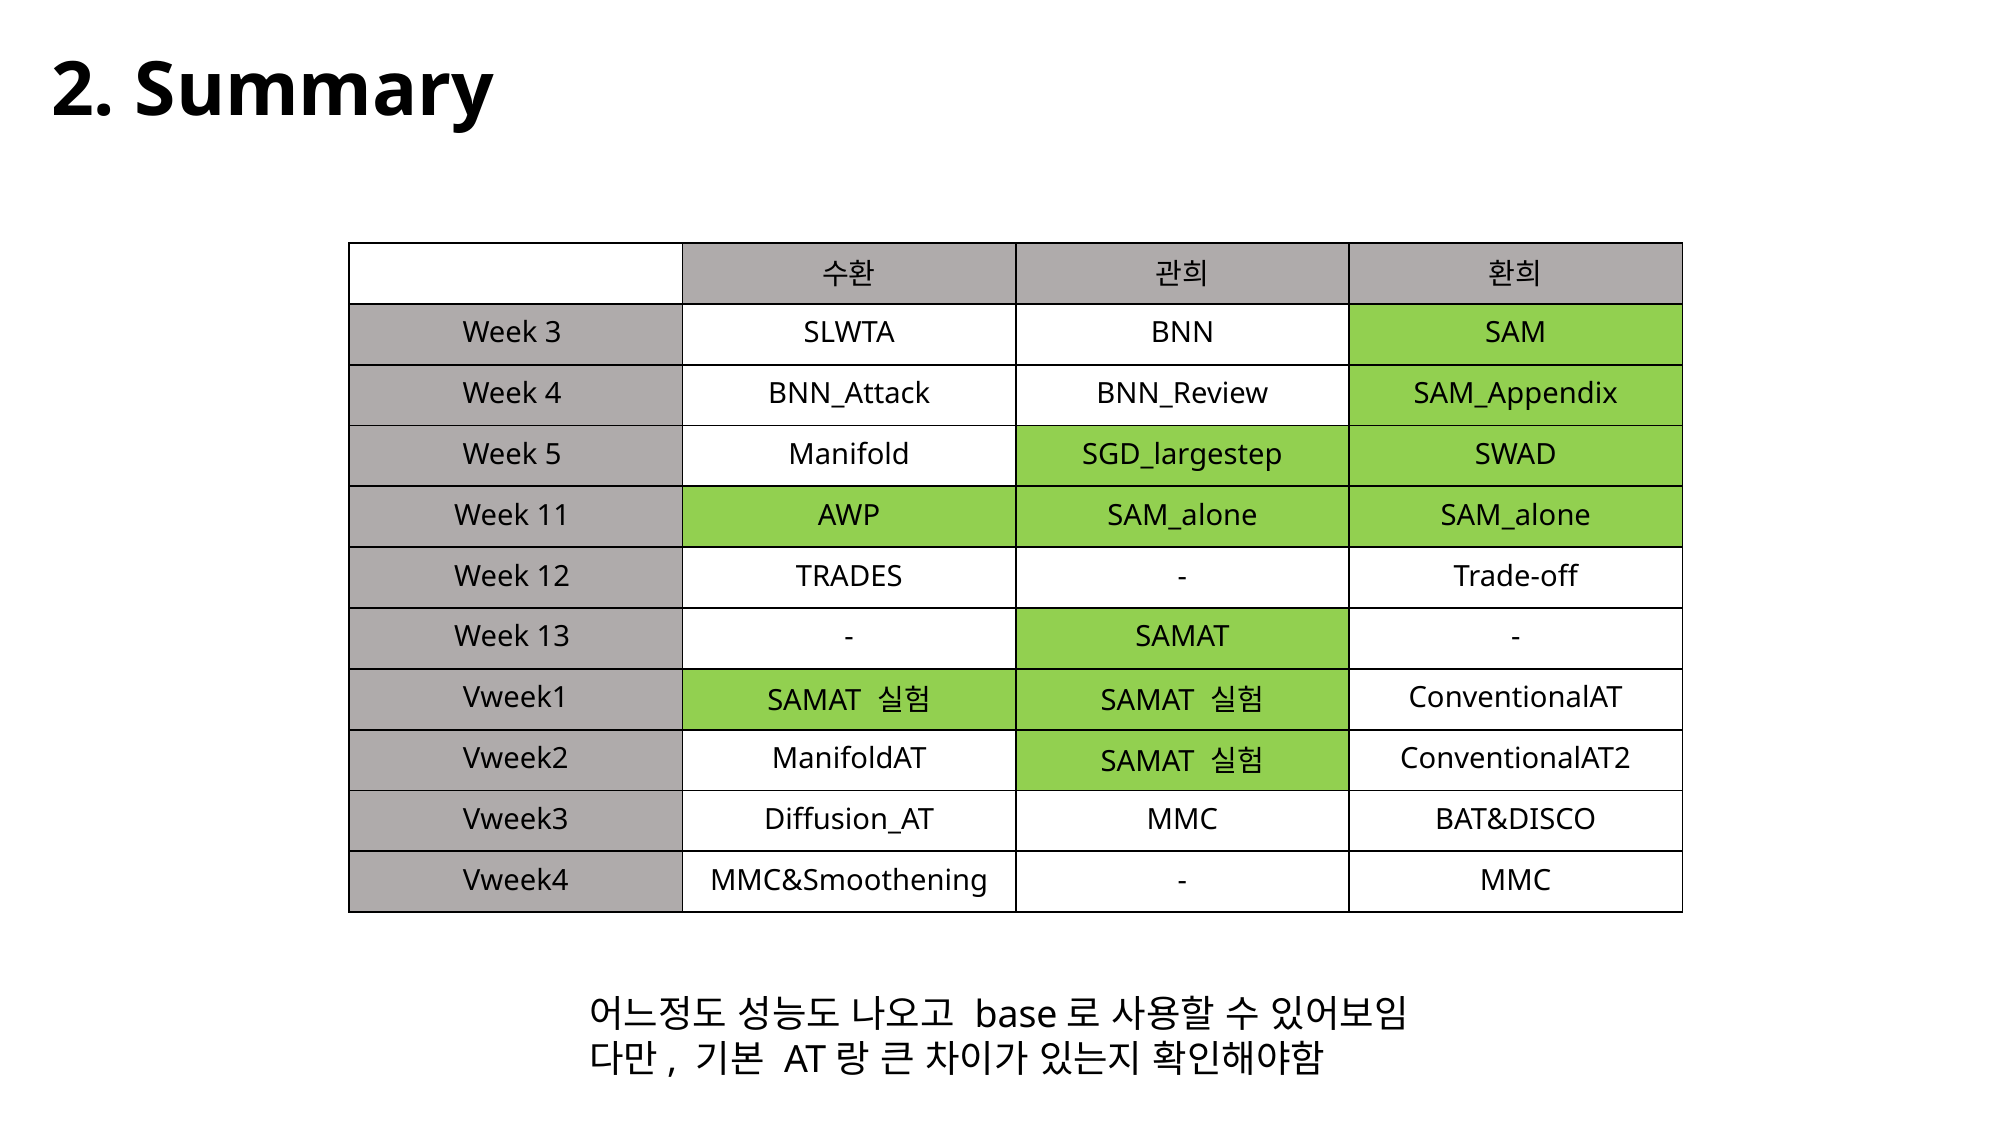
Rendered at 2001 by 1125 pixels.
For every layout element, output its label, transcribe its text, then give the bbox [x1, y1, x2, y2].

table_cell Vweek2 [350, 731, 682, 790]
table_cell SAMAT 실험 [1017, 670, 1348, 729]
table_cell Trade-off [1350, 548, 1682, 607]
table_cell SAM_Appendix [1350, 366, 1682, 425]
table_header 환희 [1350, 244, 1682, 303]
table_cell SAM_alone [1350, 487, 1682, 546]
table_cell - [1017, 852, 1348, 911]
table_cell SWAD [1350, 426, 1682, 485]
table_cell Week 13 [350, 609, 682, 668]
table_cell Vweek3 [350, 791, 682, 850]
table_cell SAM_alone [1017, 487, 1348, 546]
table_cell BAT&DISCO [1350, 791, 1682, 850]
table_cell BNN [1017, 305, 1348, 364]
table_cell SLWTA [683, 305, 1015, 364]
table_cell BNN_Review [1017, 366, 1348, 425]
table_cell MMC [1350, 852, 1682, 911]
table_cell - [683, 609, 1015, 668]
table_cell SAMAT [1017, 609, 1348, 668]
table_cell Week 12 [350, 548, 682, 607]
table_cell SAMAT 실험 [683, 670, 1015, 729]
table_header 수환 [683, 244, 1015, 303]
table_cell SGD_largestep [1017, 426, 1348, 485]
table_cell ConventionalAT [1350, 670, 1682, 729]
table_cell BNN_Attack [683, 366, 1015, 425]
table_cell Vweek4 [350, 852, 682, 911]
table_cell ConventionalAT2 [1350, 731, 1682, 790]
table_cell Week 3 [350, 305, 682, 364]
table_cell MMC&Smoothening [683, 852, 1015, 911]
table_cell Week 5 [350, 426, 682, 485]
table_cell - [1017, 548, 1348, 607]
table_cell Week 4 [350, 366, 682, 425]
table_header 관희 [1017, 244, 1348, 303]
table_cell TRADES [683, 548, 1015, 607]
table_cell - [1350, 609, 1682, 668]
table_cell SAMAT 실험 [1017, 731, 1348, 790]
table_cell MMC [1017, 791, 1348, 850]
text_box 2. Summary [36, 32, 1996, 138]
table_cell SAM [1350, 305, 1682, 364]
text_box 어느정도 성능도 나오고 base로 사용할 수 있어보임 다만, 기본 AT랑 큰 차이가 있는지 확인해야함 [574, 982, 1424, 1088]
table_cell AWP [683, 487, 1015, 546]
table_cell Diffusion_AT [683, 791, 1015, 850]
table_cell Vweek1 [350, 670, 682, 729]
table_cell ManifoldAT [683, 731, 1015, 790]
table_header [350, 244, 682, 303]
table_cell Week 11 [350, 487, 682, 546]
table_cell Manifold [683, 426, 1015, 485]
